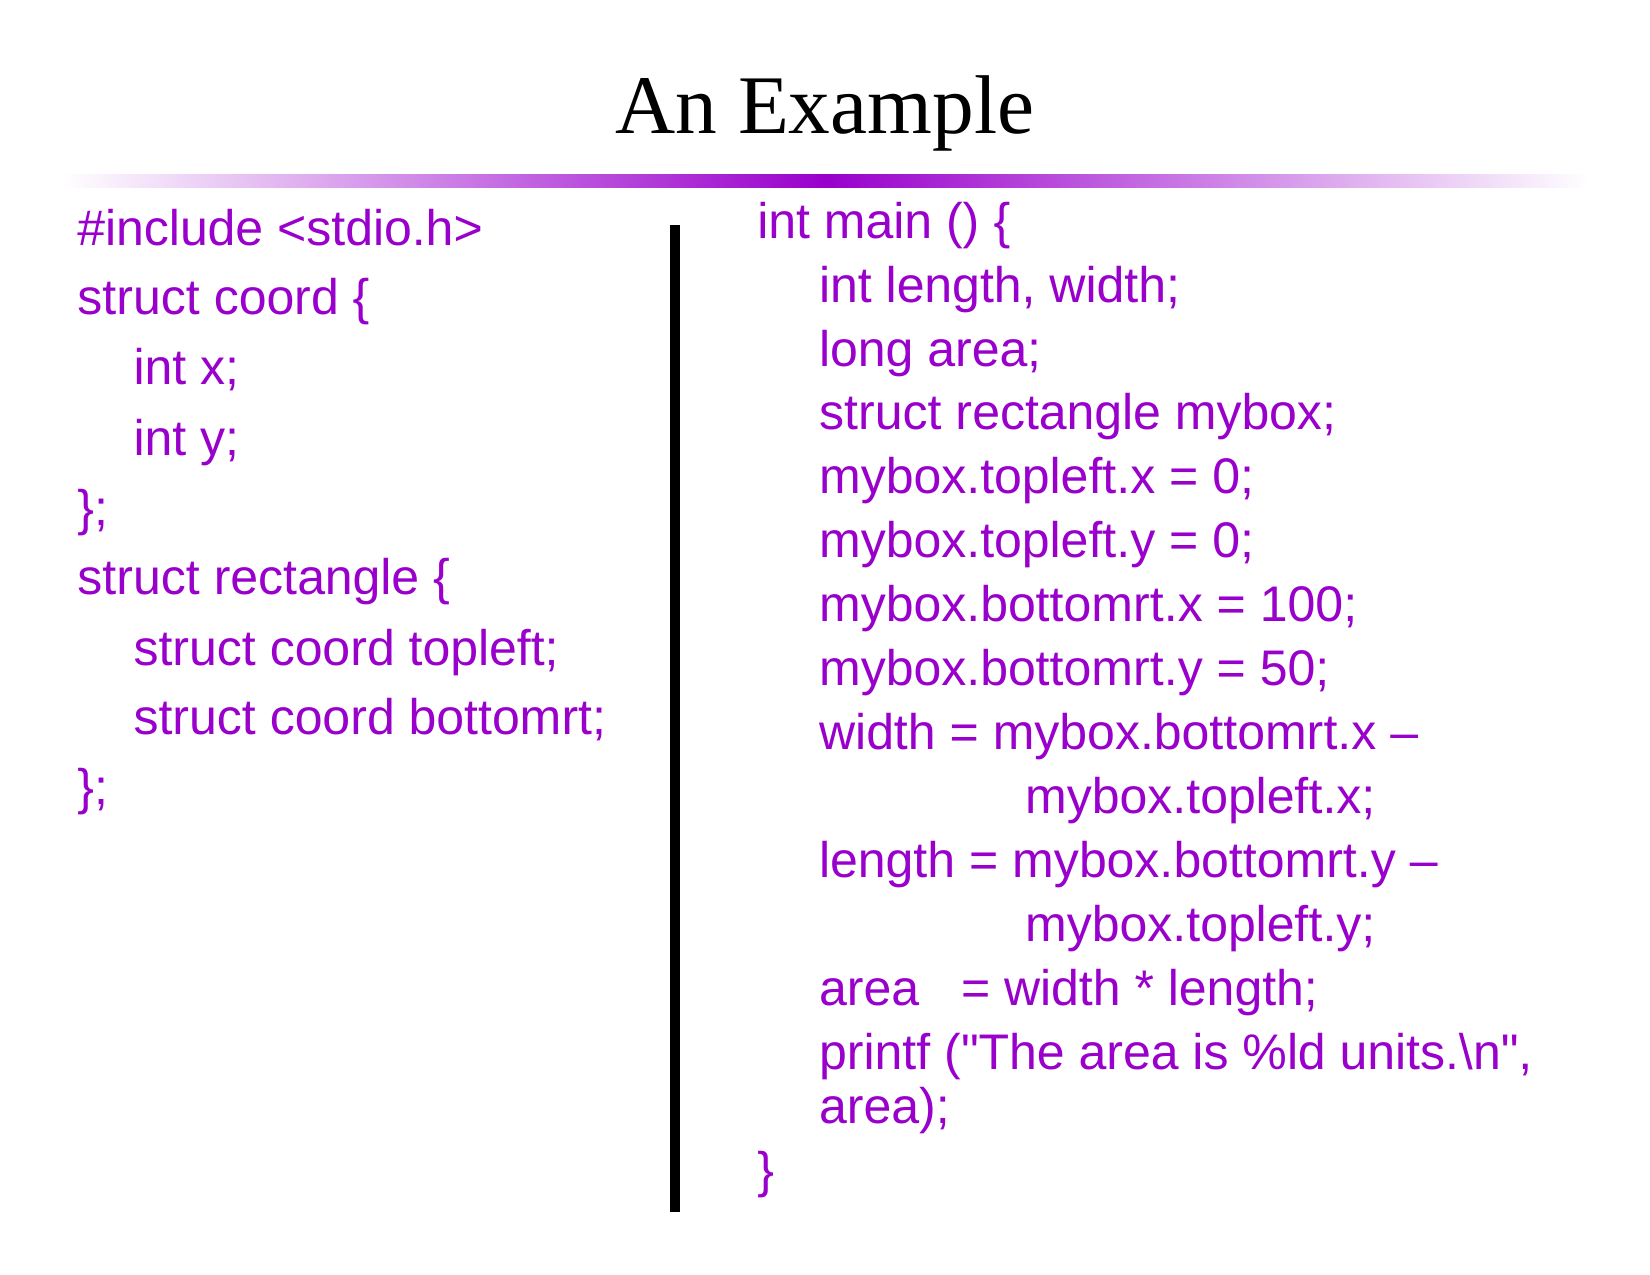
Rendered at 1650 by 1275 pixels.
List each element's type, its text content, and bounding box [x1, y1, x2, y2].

list #include <stdio.h> struct coord { int x; int y; }; struct rectangle { struct coord topleft; struct coord bottomrt; }; [62, 187, 700, 1275]
list int main () { int length, width; long area; struct rectangle mybox; mybox.topleft.x = 0; mybox.topleft.y = 0; mybox.bottomrt.x = 100; mybox.bottomrt.y = 50; width = mybox.bottomrt.x – mybox.topleft.x; length = mybox.bottomrt.y – mybox.topleft.y; area = width * length; printf ("The area is %ld units.\n", area); } [742, 187, 1588, 1275]
text_box [167, 368, 579, 416]
title An Example [87, 42, 1563, 175]
text_box [742, 243, 1499, 291]
